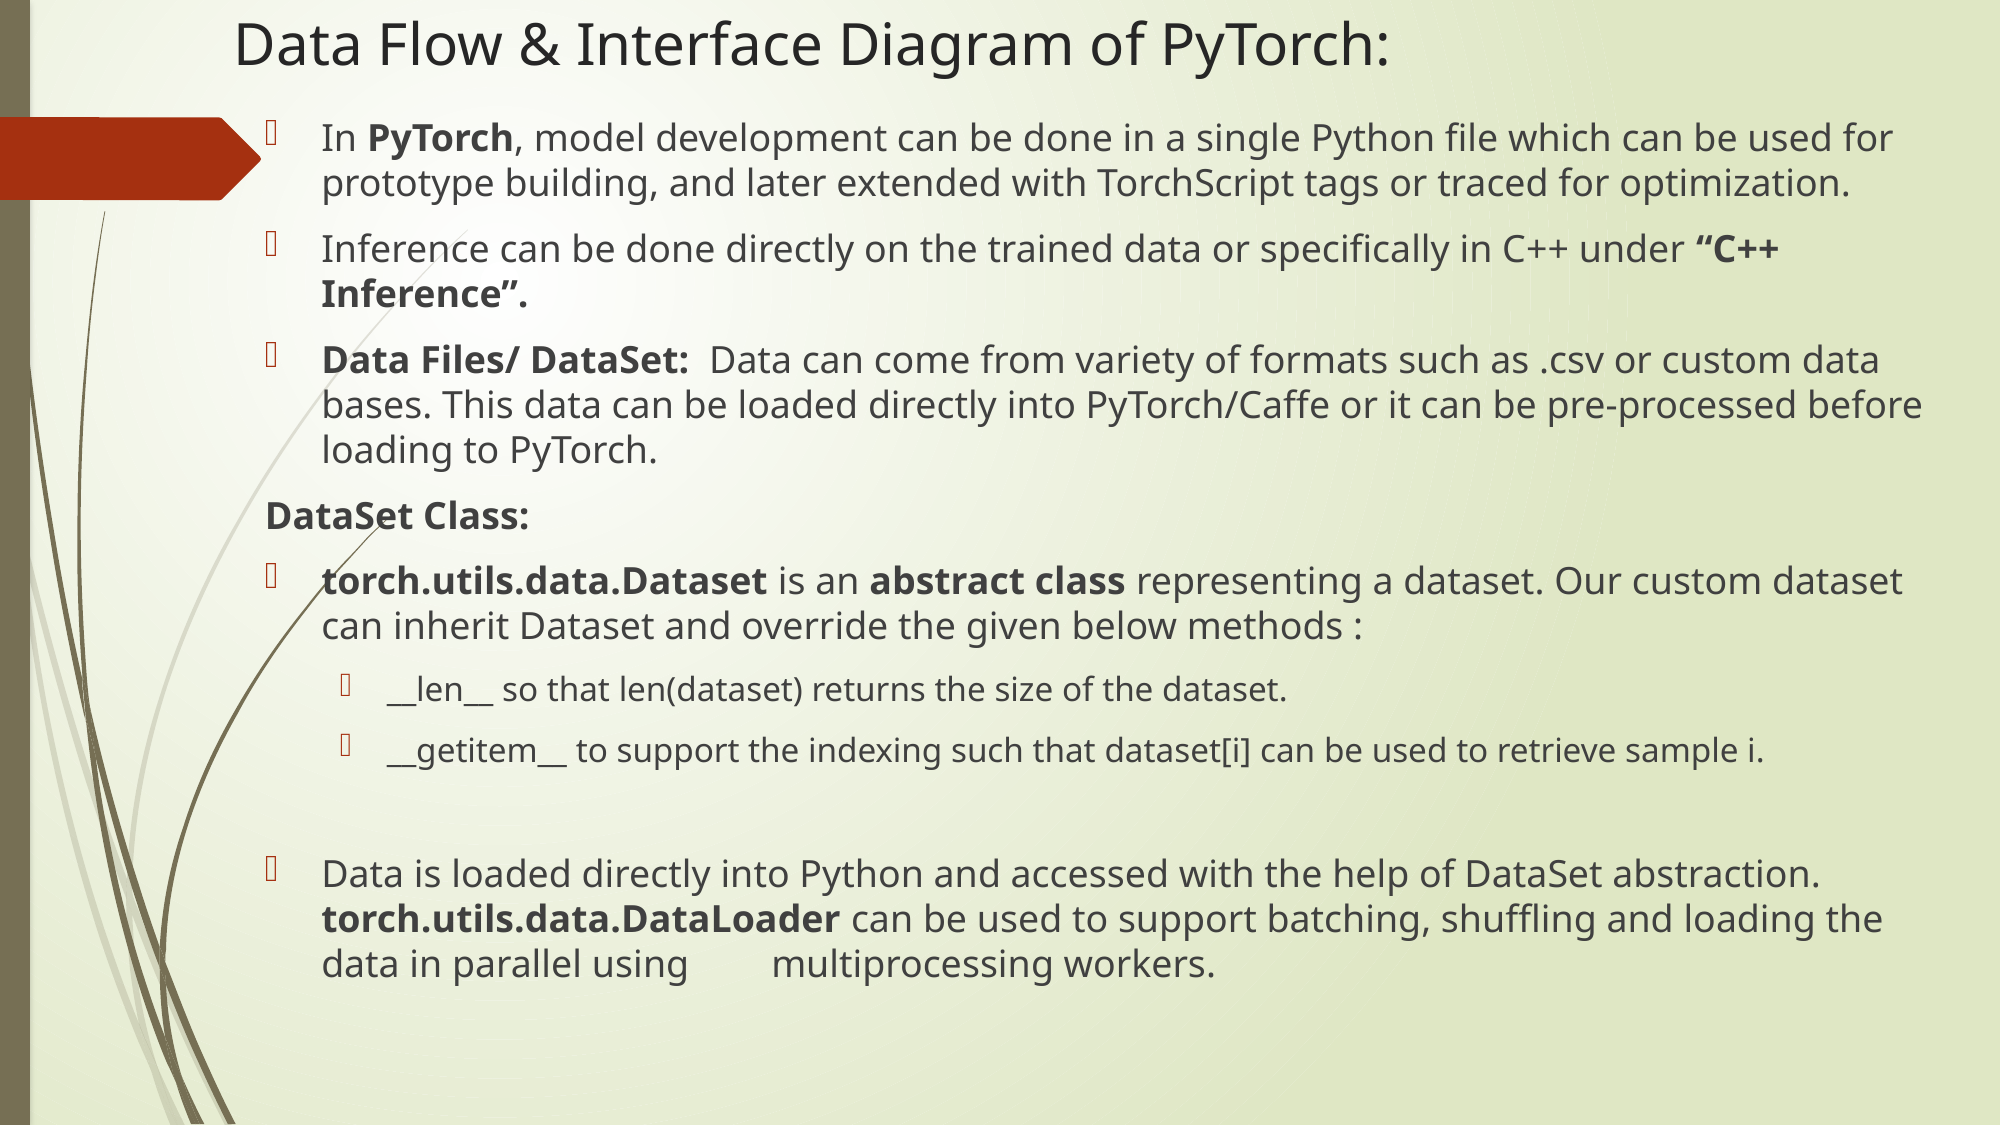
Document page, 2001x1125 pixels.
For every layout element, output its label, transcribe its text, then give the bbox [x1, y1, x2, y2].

title Data Flow & Interface Diagram of PyTorch: [218, 0, 1681, 100]
list In PyTorch, model development can be done in a single Python file which can be used for prototype building, and later extended with TorchScript tags or traced for optimization. Inference can be done directly on the trained data or specifically in C++ under “C++ Inference”. Data Files/ DataSet: Data can come from variety of formats such as .csv or custom data bases. This data can be loaded directly into PyTorch/Caffe or it can be pre-processed before loading to PyTorch. DataSet Class: torch.utils.data.Dataset is an abstract class representing a dataset. Our custom dataset can inherit Dataset and override the given below methods : __len__ so that len(dataset) returns the size of the dataset. __getitem__ to support the indexing such that dataset[i] can be used to retrieve sample i. Data is loaded directly into Python and accessed with the help of DataSet abstraction. torch.utils.data.DataLoader can be used to support batching, shuffling and loading the data in parallel using multiprocessing workers. [249, 106, 1985, 1125]
